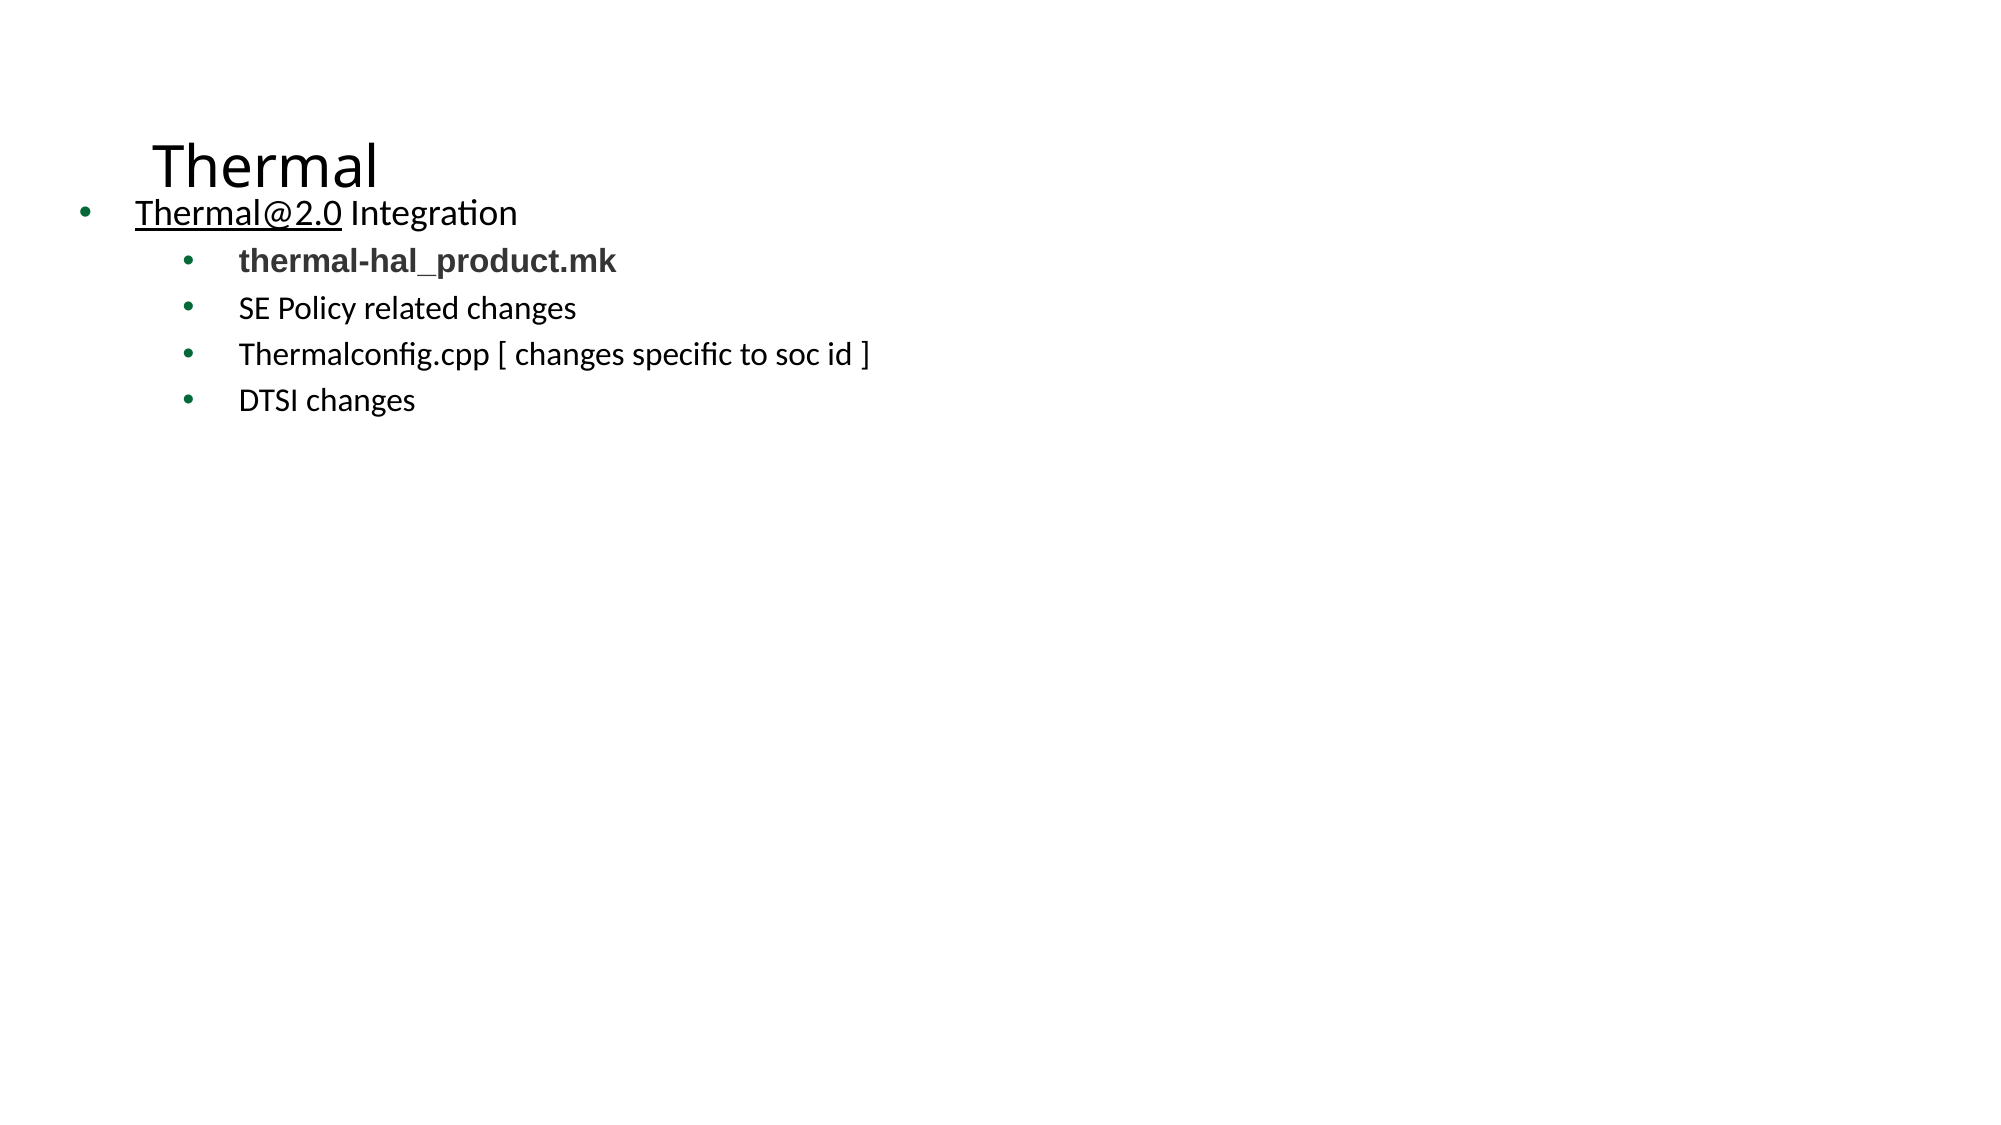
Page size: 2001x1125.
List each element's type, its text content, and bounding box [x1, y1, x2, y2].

list Thermal@2.0 Integration thermal-hal_product.mk SE Policy related changes Thermalconfig.cpp [ changes specific to soc id ] DTSI changes [63, 186, 1938, 1012]
title Thermal [137, 59, 1863, 186]
